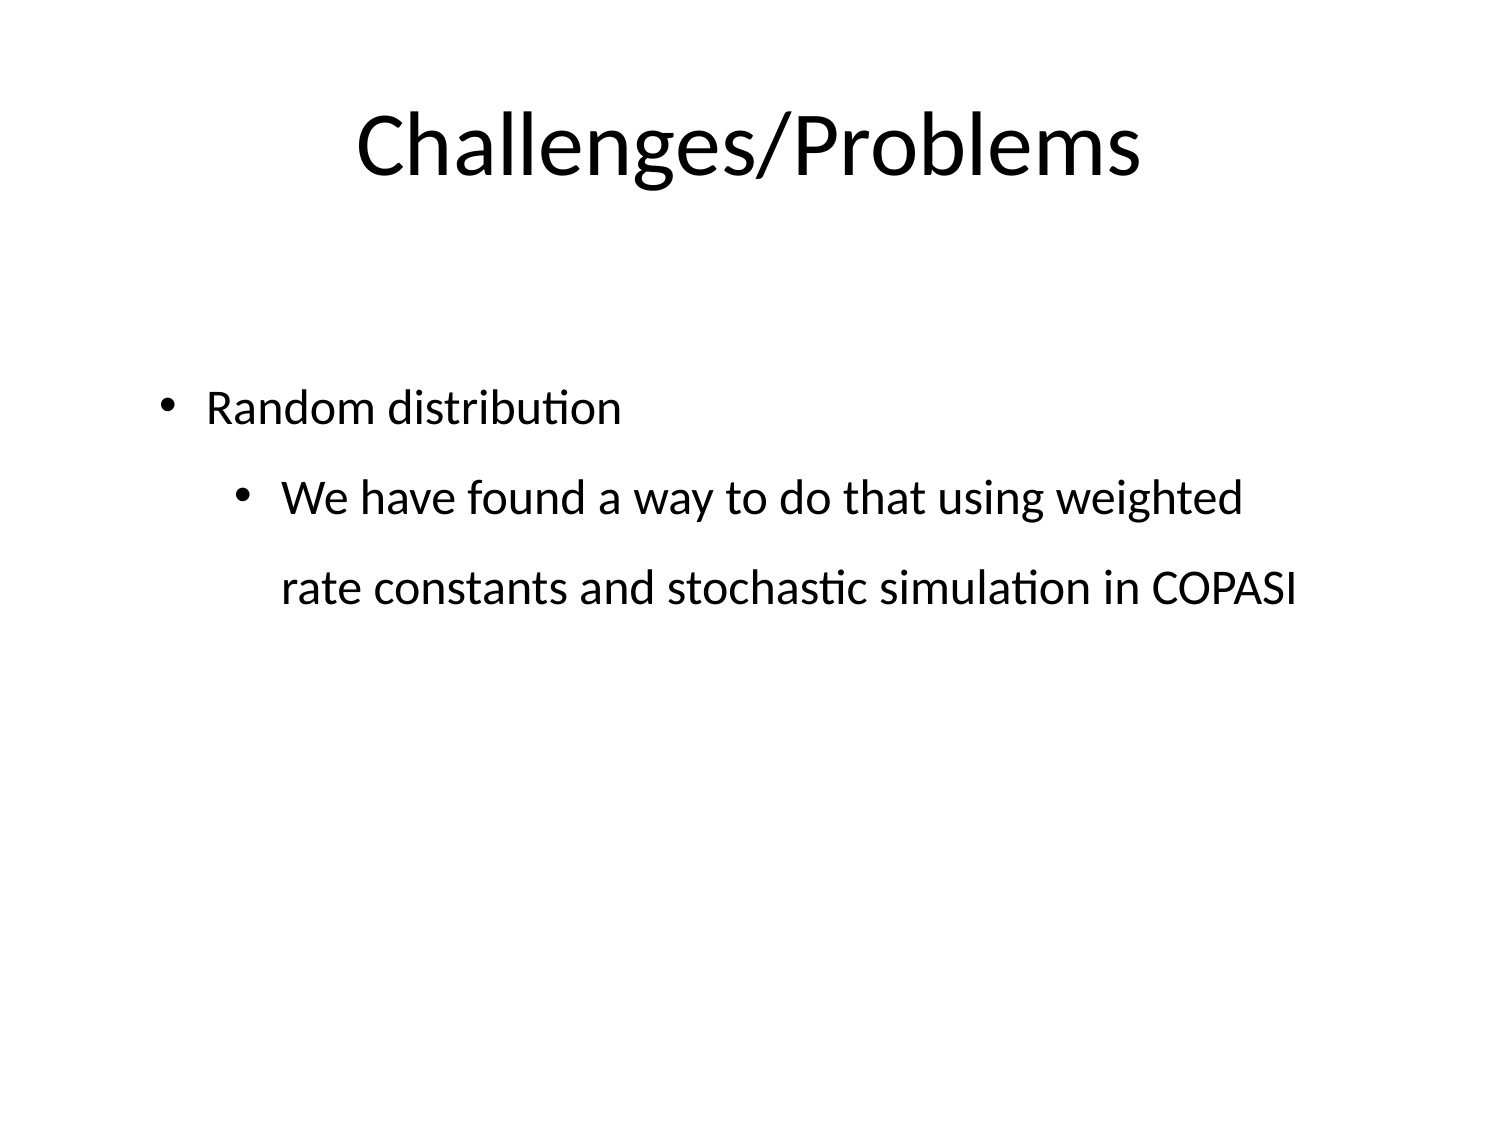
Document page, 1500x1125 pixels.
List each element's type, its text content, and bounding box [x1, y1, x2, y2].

title Challenges/Problems [75, 45, 1425, 233]
text_box Random distribution We have found a way to do that using weighted rate constants and stochastic simulation in COPASI [144, 277, 1347, 802]
